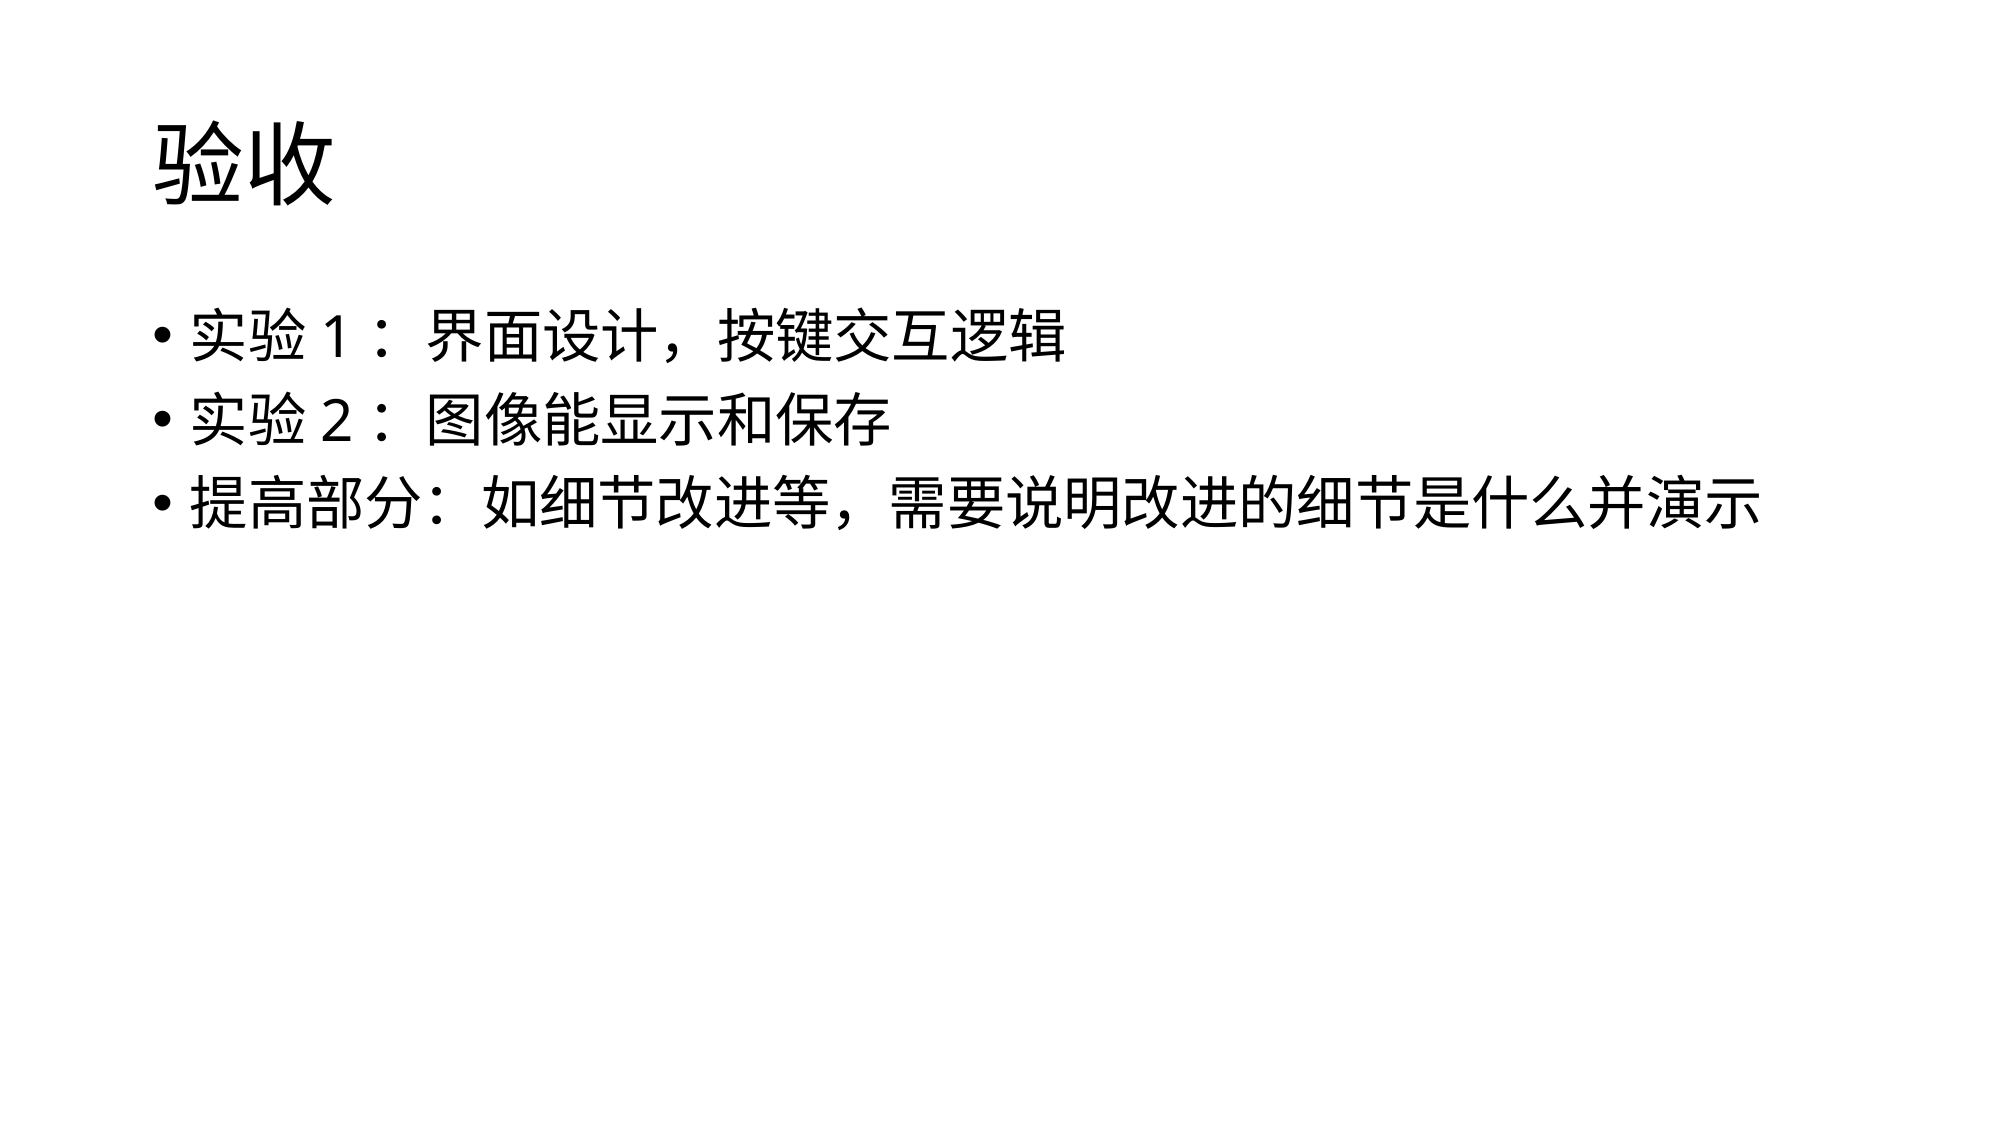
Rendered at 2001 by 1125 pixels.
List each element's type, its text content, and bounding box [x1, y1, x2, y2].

list 实验1：界面设计，按键交互逻辑 实验2：图像能显示和保存 提高部分：如细节改进等，需要说明改进的细节是什么并演示 [137, 299, 1863, 1014]
title 验收 [137, 59, 1863, 278]
